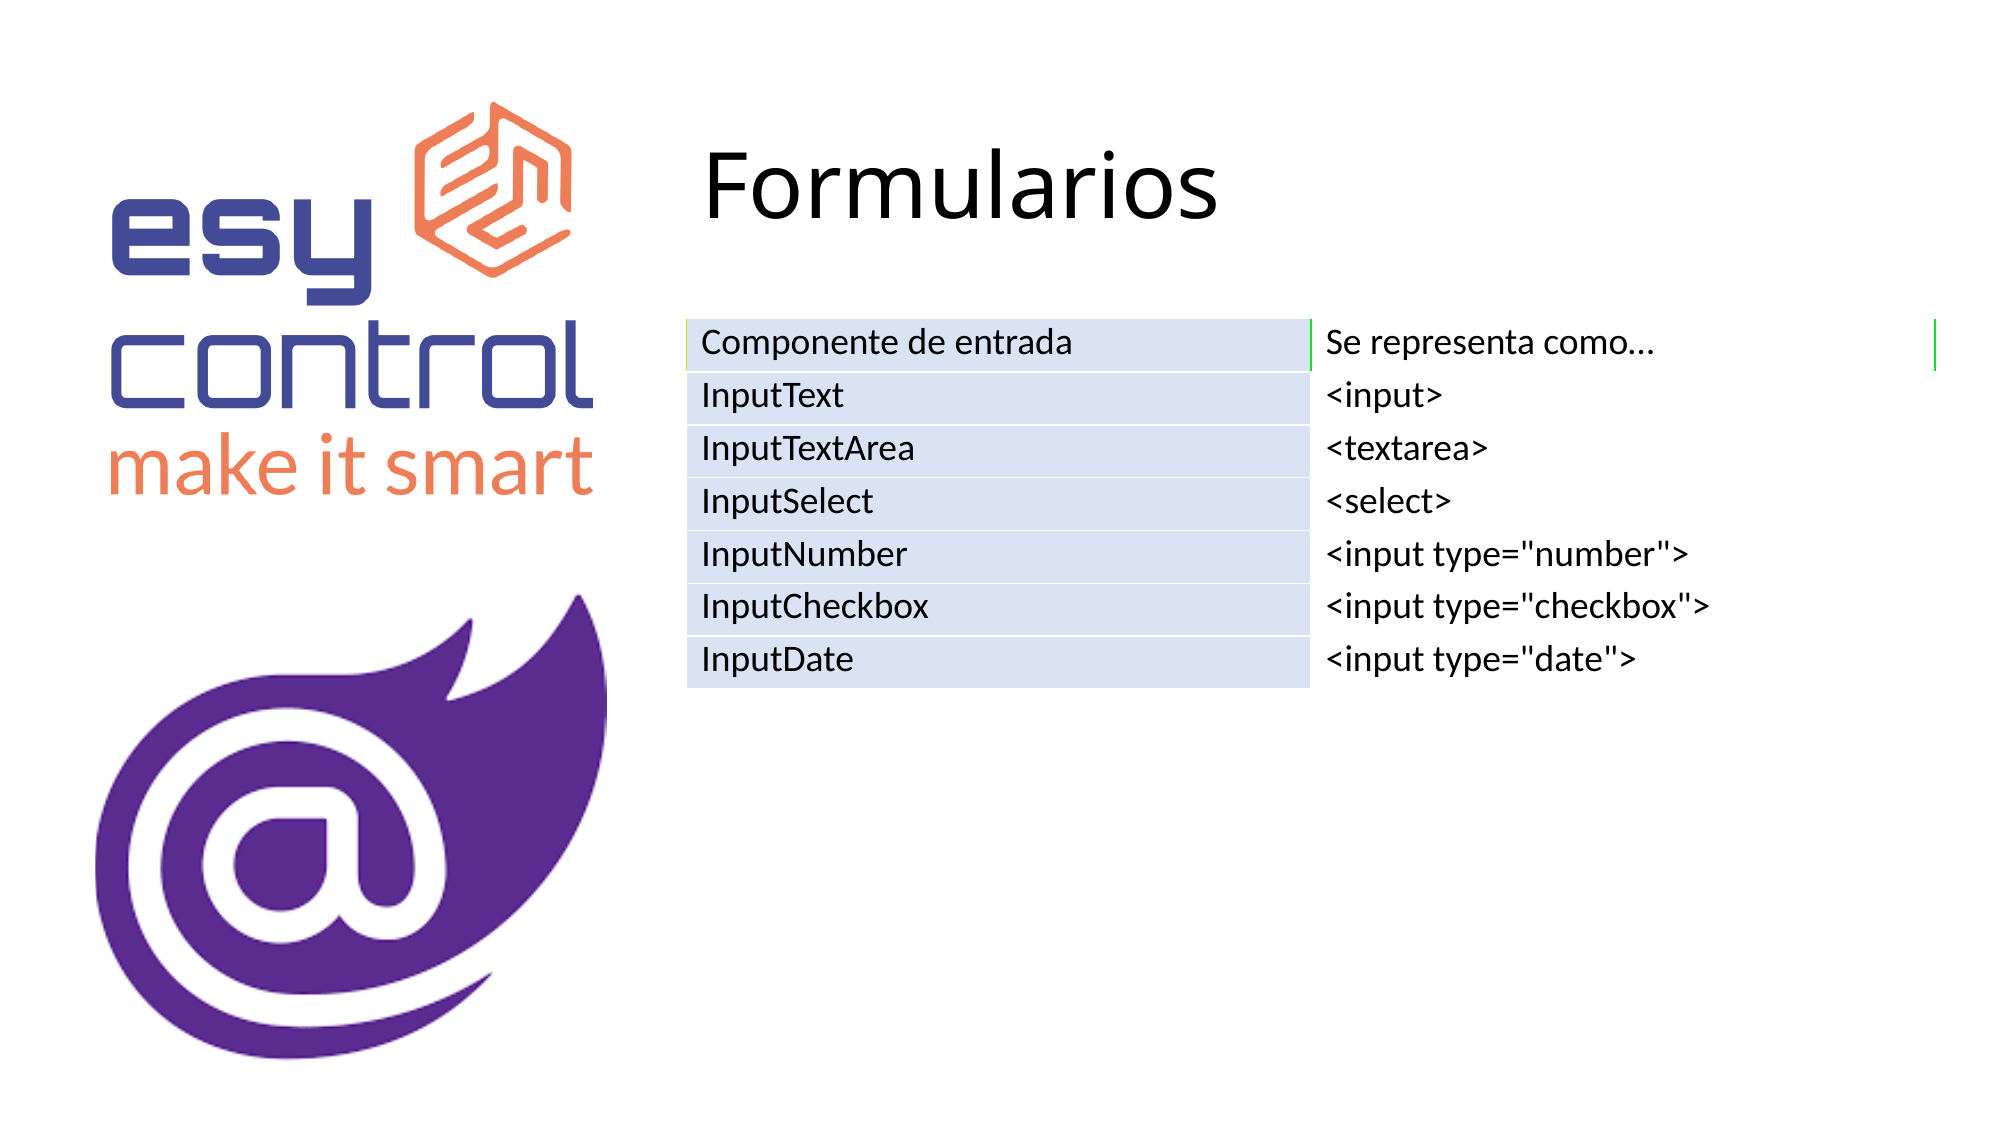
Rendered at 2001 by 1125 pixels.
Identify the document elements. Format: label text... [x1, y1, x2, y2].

table_cell <input> [1311, 373, 1934, 424]
table_cell <textarea> [1311, 426, 1934, 477]
table_cell InputSelect [687, 478, 1310, 530]
table_cell InputDate [687, 637, 1310, 688]
table_cell <input type="date"> [1311, 637, 1934, 688]
table_cell <input type="checkbox"> [1311, 584, 1934, 635]
title Formularios [686, 79, 1895, 298]
picture [95, 571, 607, 1084]
table_cell InputCheckbox [687, 584, 1310, 635]
table_header Componente de entrada [687, 319, 1310, 371]
table_cell <input type="number"> [1311, 531, 1934, 583]
table_header Se representa como… [1312, 319, 1934, 371]
table_cell InputText [687, 373, 1310, 424]
picture [95, 42, 607, 554]
table_cell InputNumber [687, 531, 1310, 583]
table_cell InputTextArea [687, 426, 1310, 477]
table_cell <select> [1311, 478, 1934, 530]
